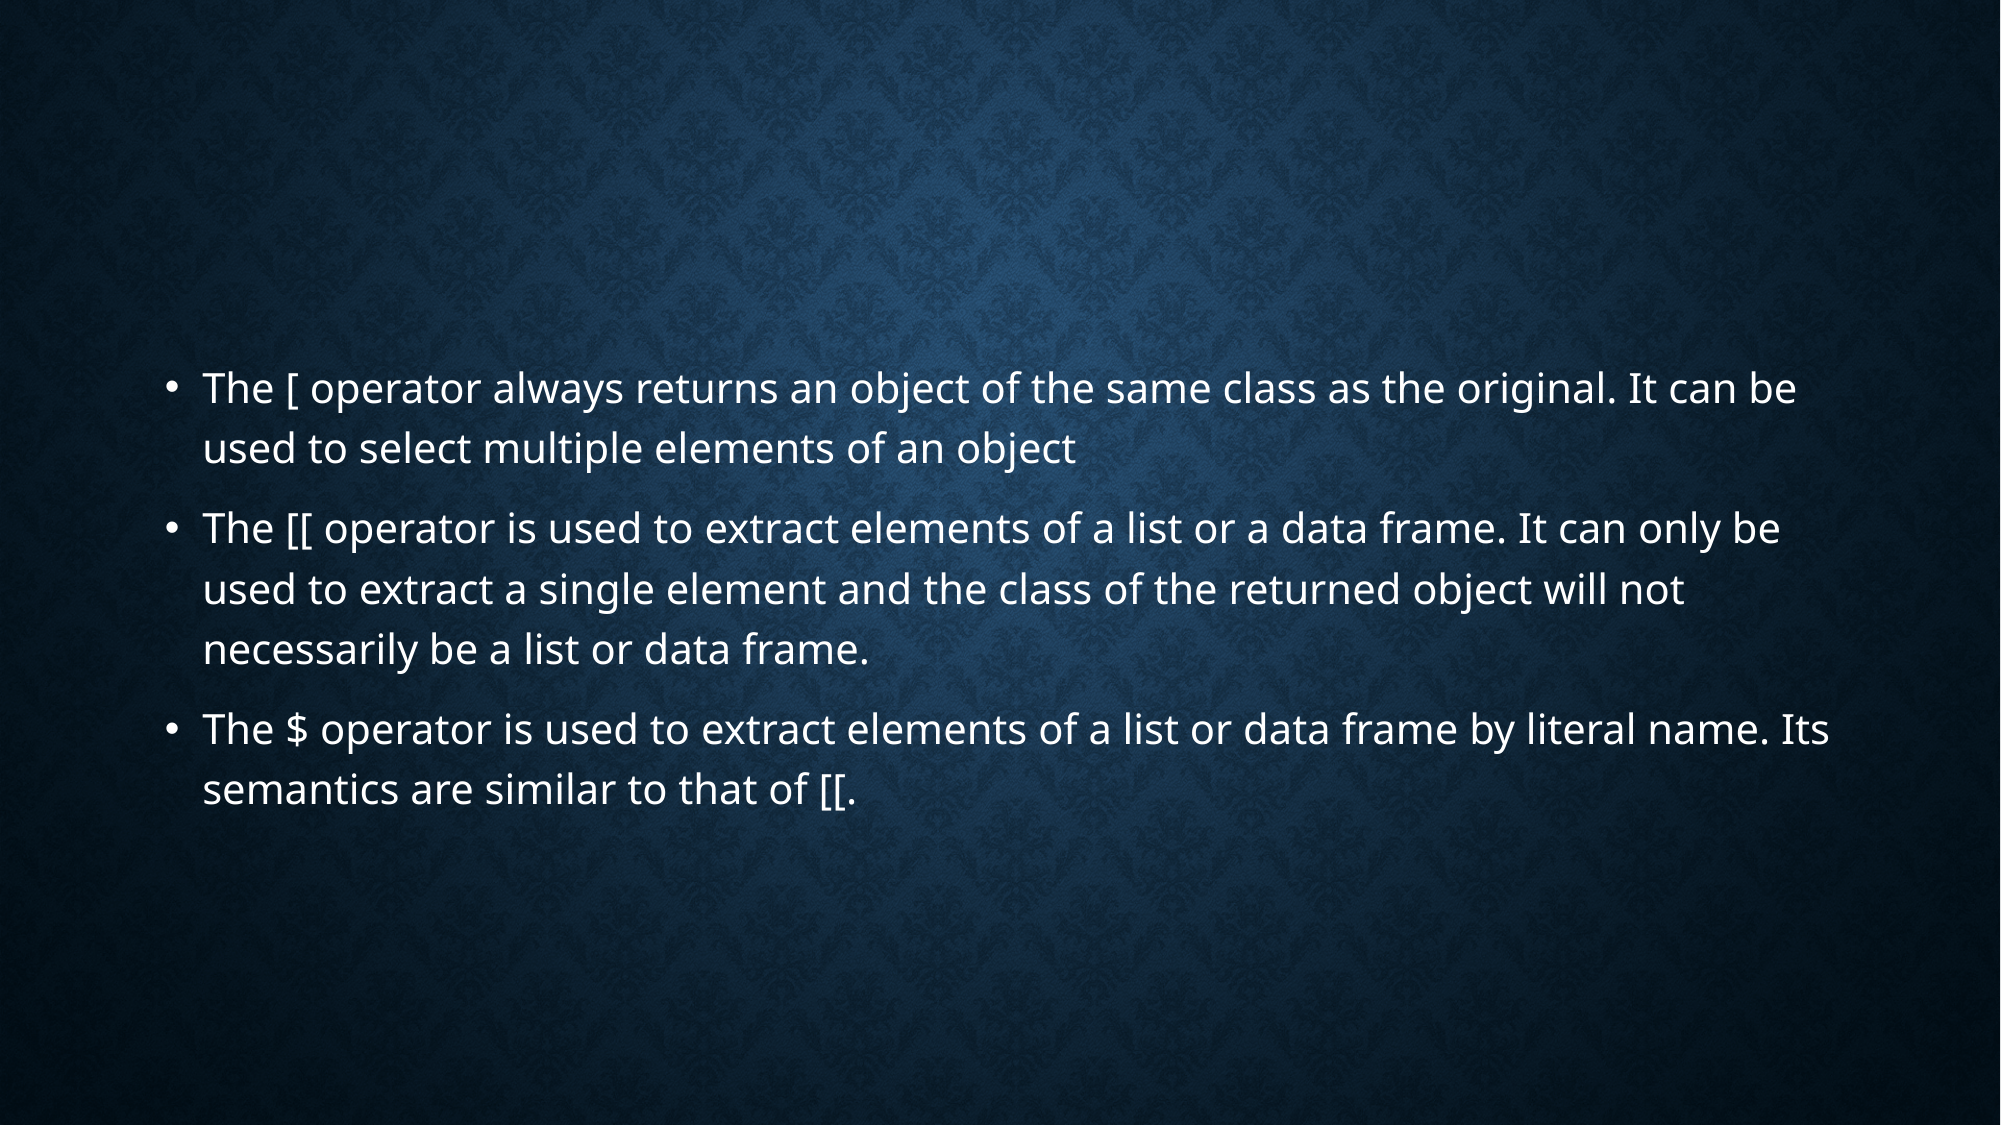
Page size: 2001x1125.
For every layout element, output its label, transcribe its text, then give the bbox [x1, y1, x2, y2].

list The [ operator always returns an object of the same class as the original. It can be used to select multiple elements of an object The [[ operator is used to extract elements of a list or a data frame. It can only be used to extract a single element and the class of the returned object will not necessarily be a list or data frame. The $ operator is used to extract elements of a list or data frame by literal name. Its semantics are similar to that of [[. [149, 343, 1849, 950]
